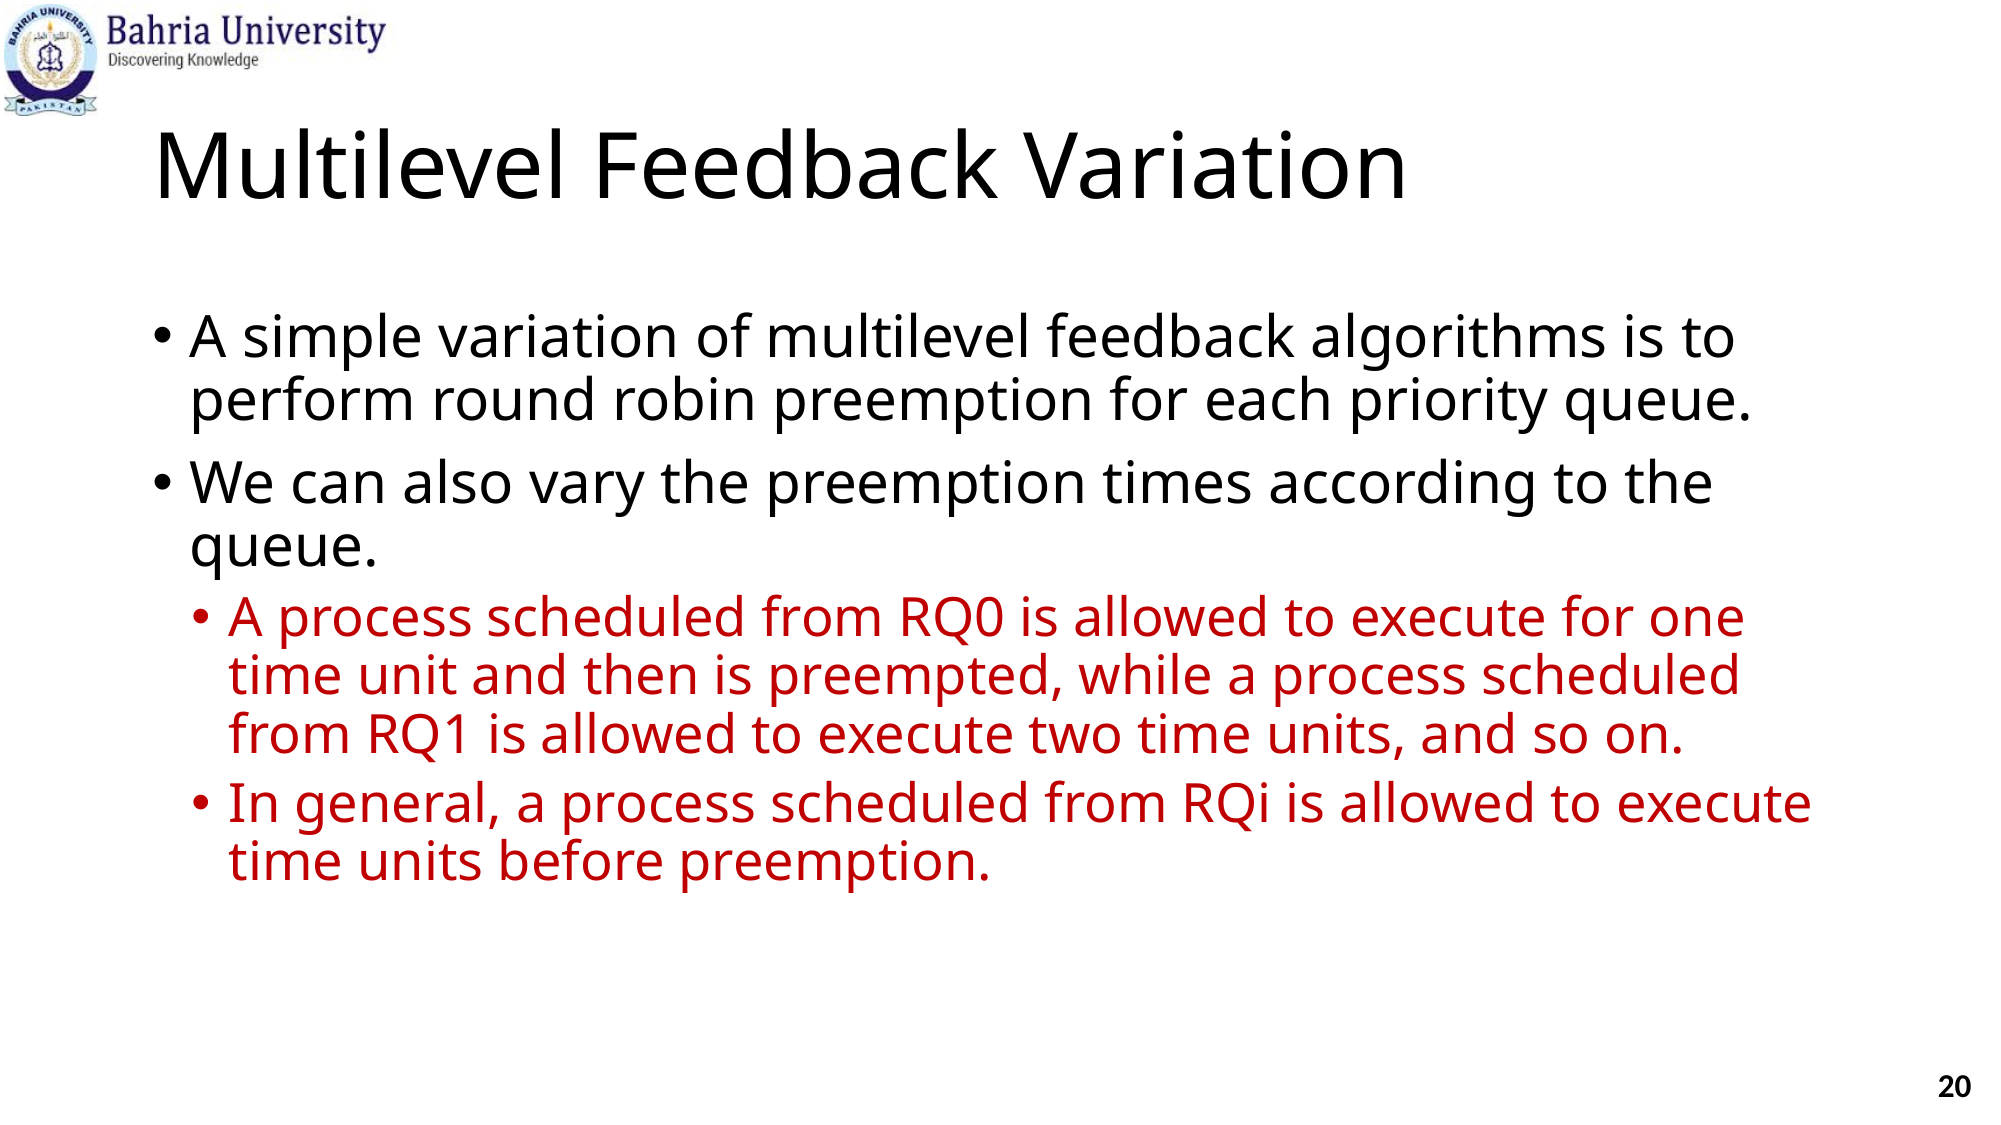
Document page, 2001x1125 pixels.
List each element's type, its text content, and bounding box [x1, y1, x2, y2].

title Multilevel Feedback Variation [137, 59, 1863, 278]
slide_number 20 [1536, 1054, 1987, 1115]
picture [4, 4, 400, 116]
